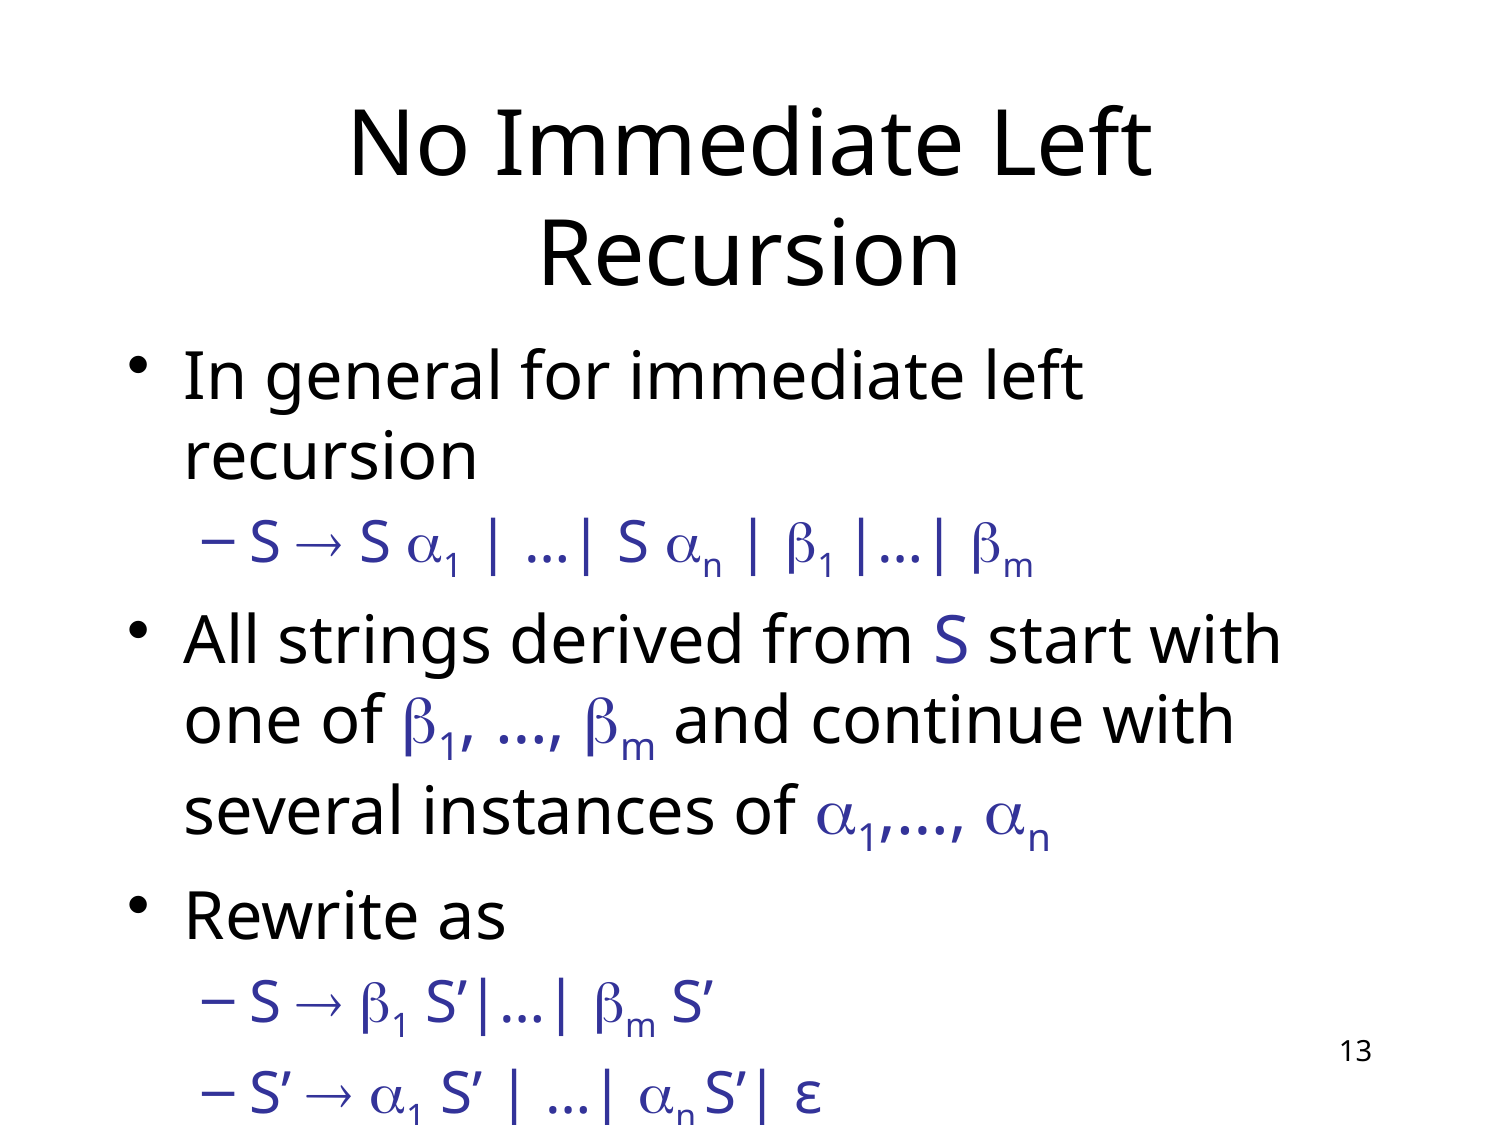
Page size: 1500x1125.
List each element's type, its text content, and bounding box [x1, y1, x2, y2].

title No Immediate Left Recursion [112, 99, 1388, 288]
slide_number 13 [1074, 1024, 1388, 1101]
list In general for immediate left recursion S  S 1 | …| S n | 1 |…| m All strings derived from S start with one of 1, …, m and continue with several instances of 1,…, n Rewrite as S  1 S’|…| m S’ S’  1 S’ | …| n S’| ε [112, 324, 1388, 1001]
